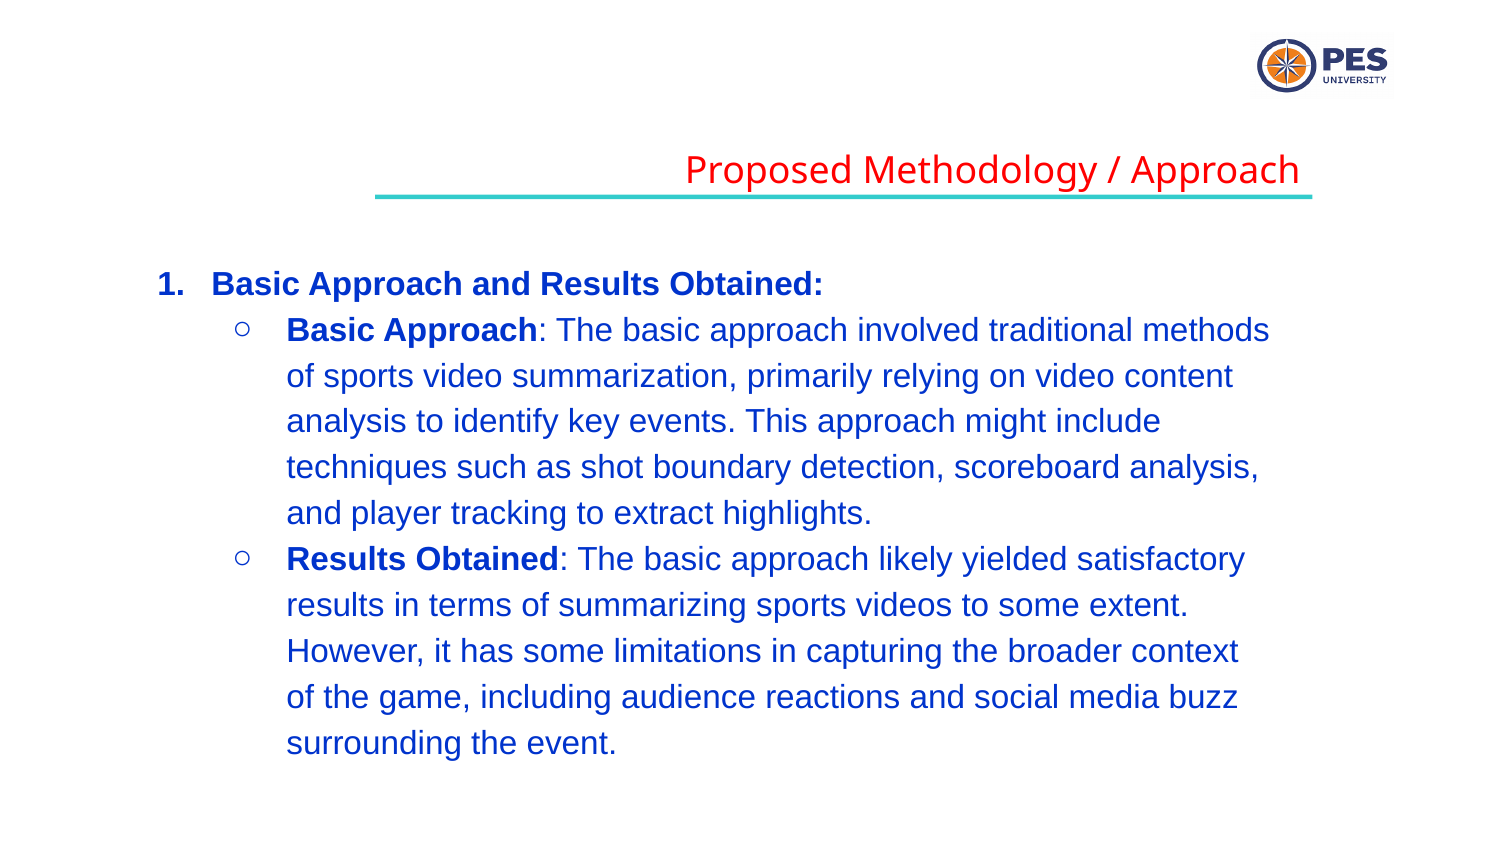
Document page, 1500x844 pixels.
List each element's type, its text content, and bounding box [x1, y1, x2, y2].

text_box Proposed Methodology / Approach [356, 140, 1313, 198]
picture [1250, 32, 1394, 99]
text_box Basic Approach and Results Obtained: Basic Approach: The basic approach involved traditional methods of sports video summarization, primarily relying on video content analysis to identify key events. This approach might include techniques such as shot boundary detection, scoreboard analysis, and player tracking to extract highlights. Results Obtained: The basic approach likely yielded satisfactory results in terms of summarizing sports videos to some extent. However, it has some limitations in capturing the broader context of the game, including audience reactions and social media buzz surrounding the event. [125, 215, 1287, 802]
